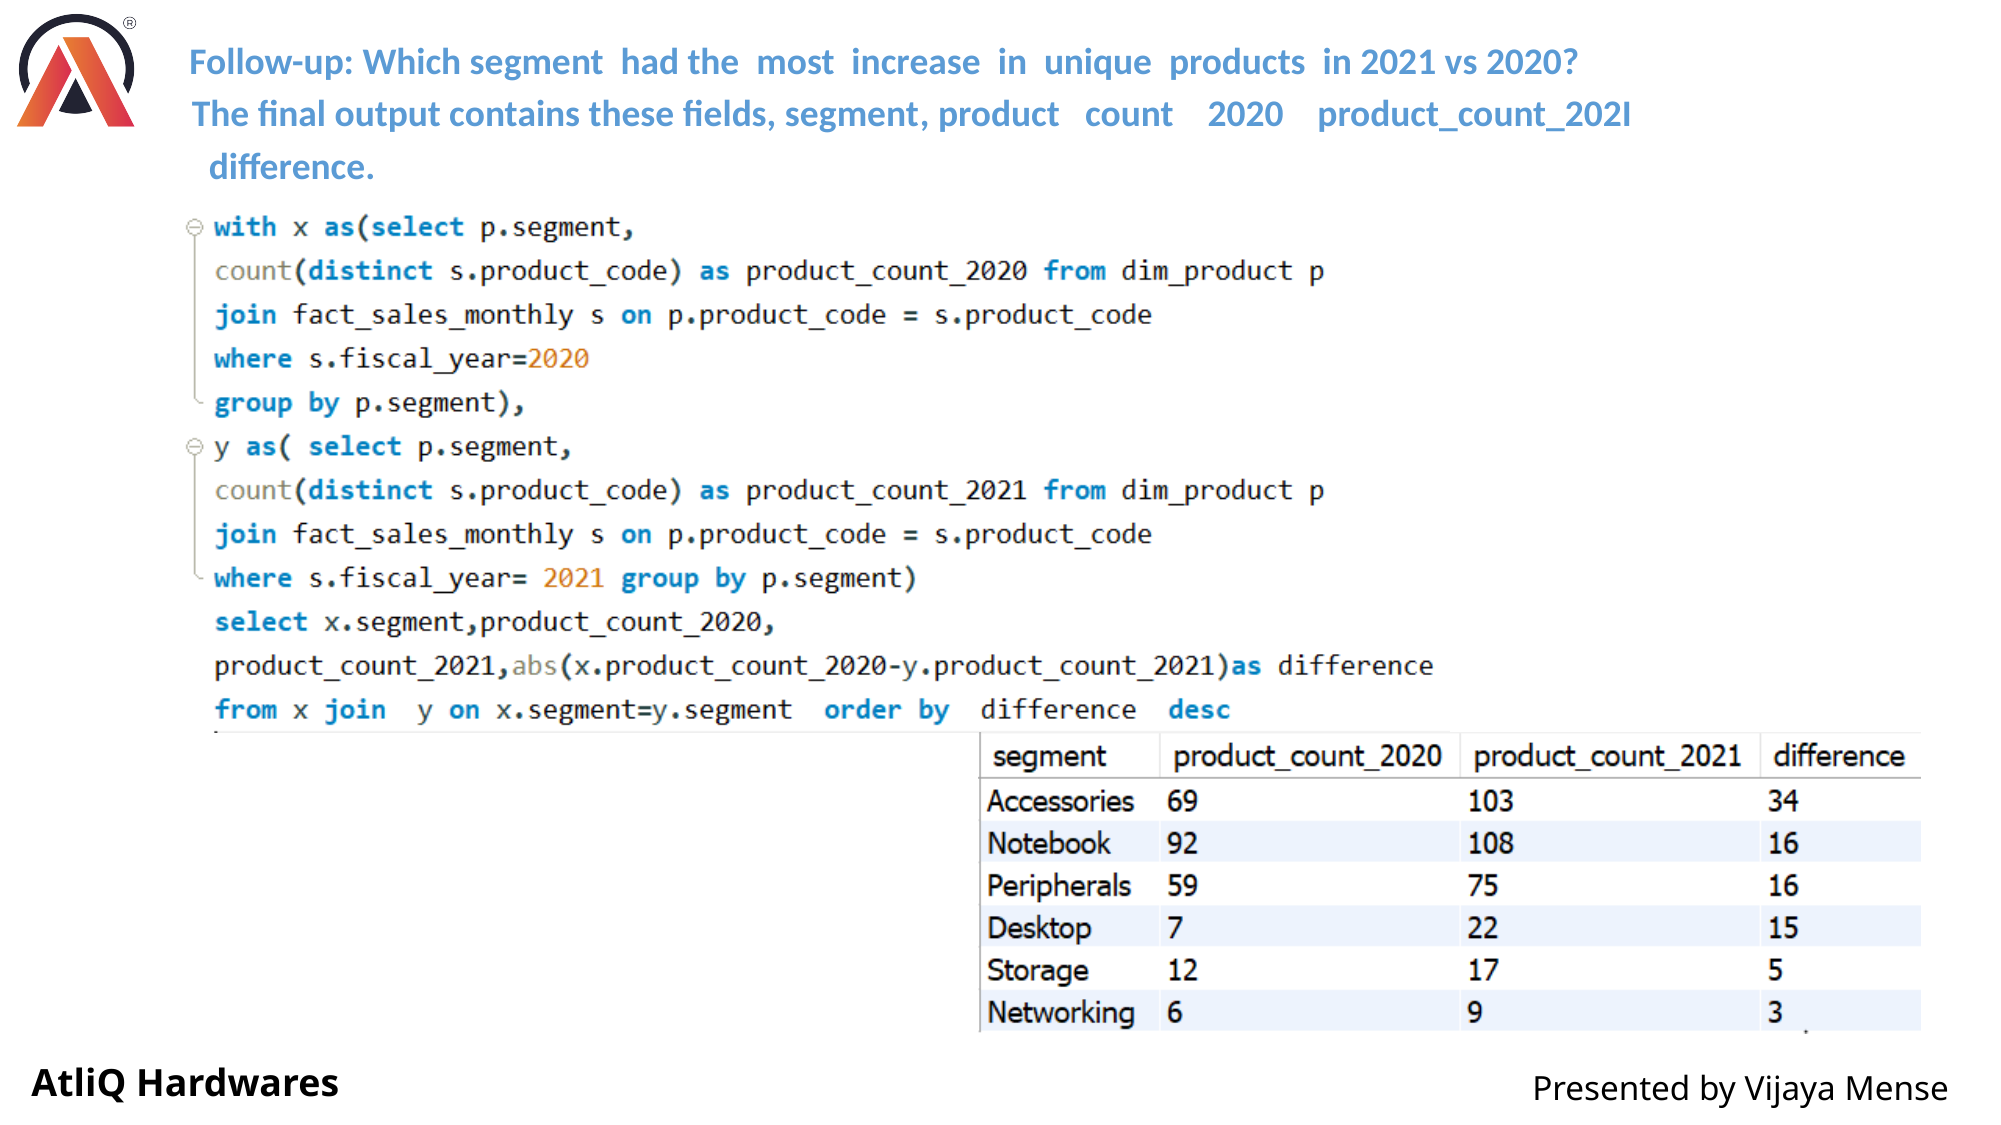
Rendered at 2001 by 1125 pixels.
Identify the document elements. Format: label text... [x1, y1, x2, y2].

picture [177, 208, 1921, 1035]
text_box Presented by Vijaya Mense [1517, 1059, 2000, 1114]
text_box Follow-up: Which segment had the most increase in unique products in 2021 vs 2020? The final output contains these fields, segment, product count 2020 product_count_202I difference. [88, 21, 1700, 195]
picture [15, 11, 140, 128]
text_box AtliQ Hardwares [16, 1051, 382, 1112]
